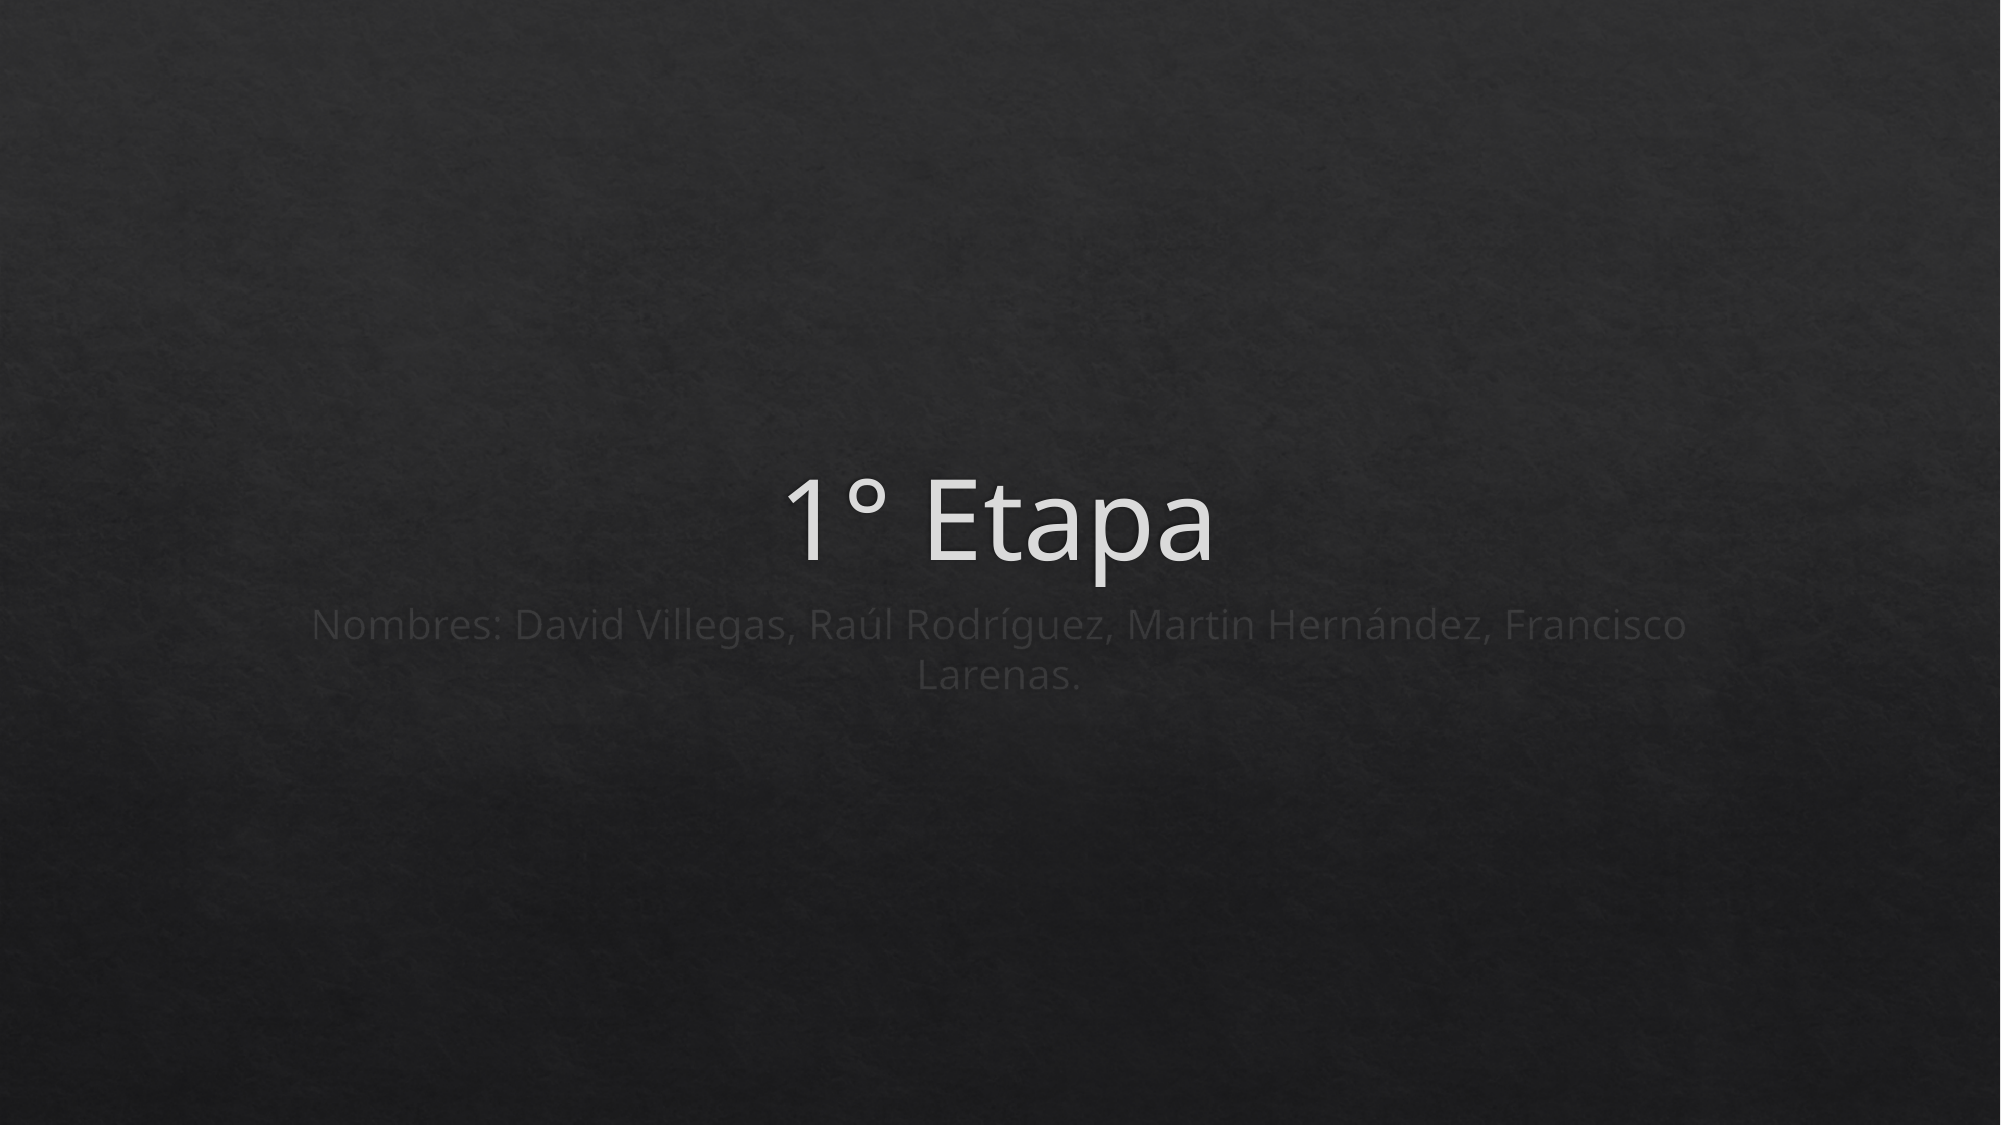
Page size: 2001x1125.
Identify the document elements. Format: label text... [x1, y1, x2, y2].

subtitle Nombres: David Villegas, Raúl Rodríguez, Martin Hernández, Francisco Larenas. [224, 590, 1774, 763]
title 1° Etapa [224, 290, 1774, 587]
